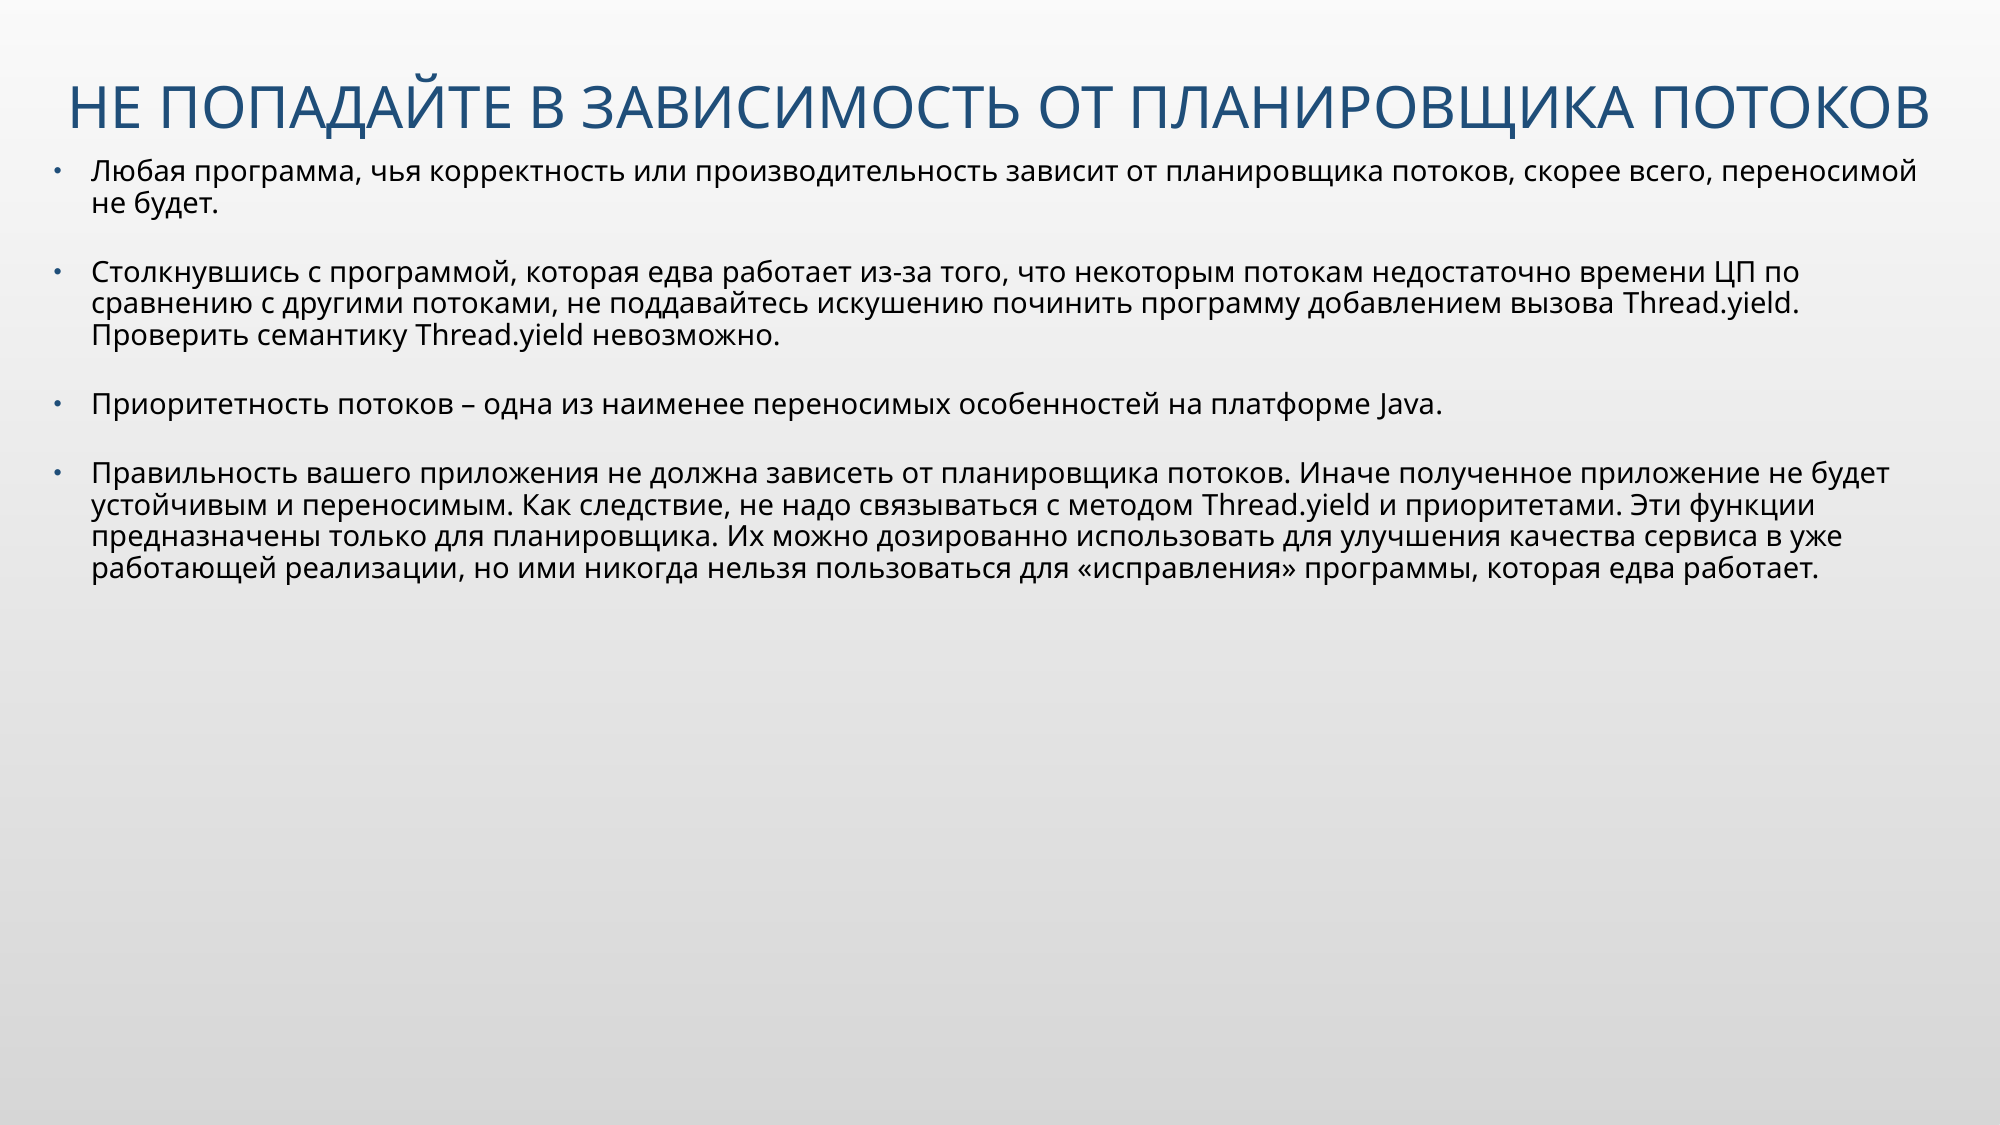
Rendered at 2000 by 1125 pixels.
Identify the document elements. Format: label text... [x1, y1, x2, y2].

list Любая программа, чья корректность или производительность зависит от планировщика потоков, скорее всего, переносимой не будет. Столкнувшись с программой, которая едва работает из-за того, что некоторым потокам недостаточно времени ЦП по сравнению с другими потоками, не поддавайтесь искушению починить программу добавлением вызова Thread.yield. Проверить семантику Thread.yield невозможно. Приоритетность потоков – одна из наименее переносимых особенностей на платформе Java. Правильность вашего приложения не должна зависеть от планировщика потоков. Иначе полученное приложение не будет устойчивым и переносимым. Как следствие, не надо связываться с методом Thread.yield и приоритетами. Эти функции предназначены только для планировщика. Их можно дозированно использовать для улучшения качества сервиса в уже работающей реализации, но ими никогда нельзя пользоваться для «исправления» программы, которая едва работает. [31, 149, 1969, 634]
title Не попадайте в зависимость от планировщика потоков [31, 30, 1969, 149]
